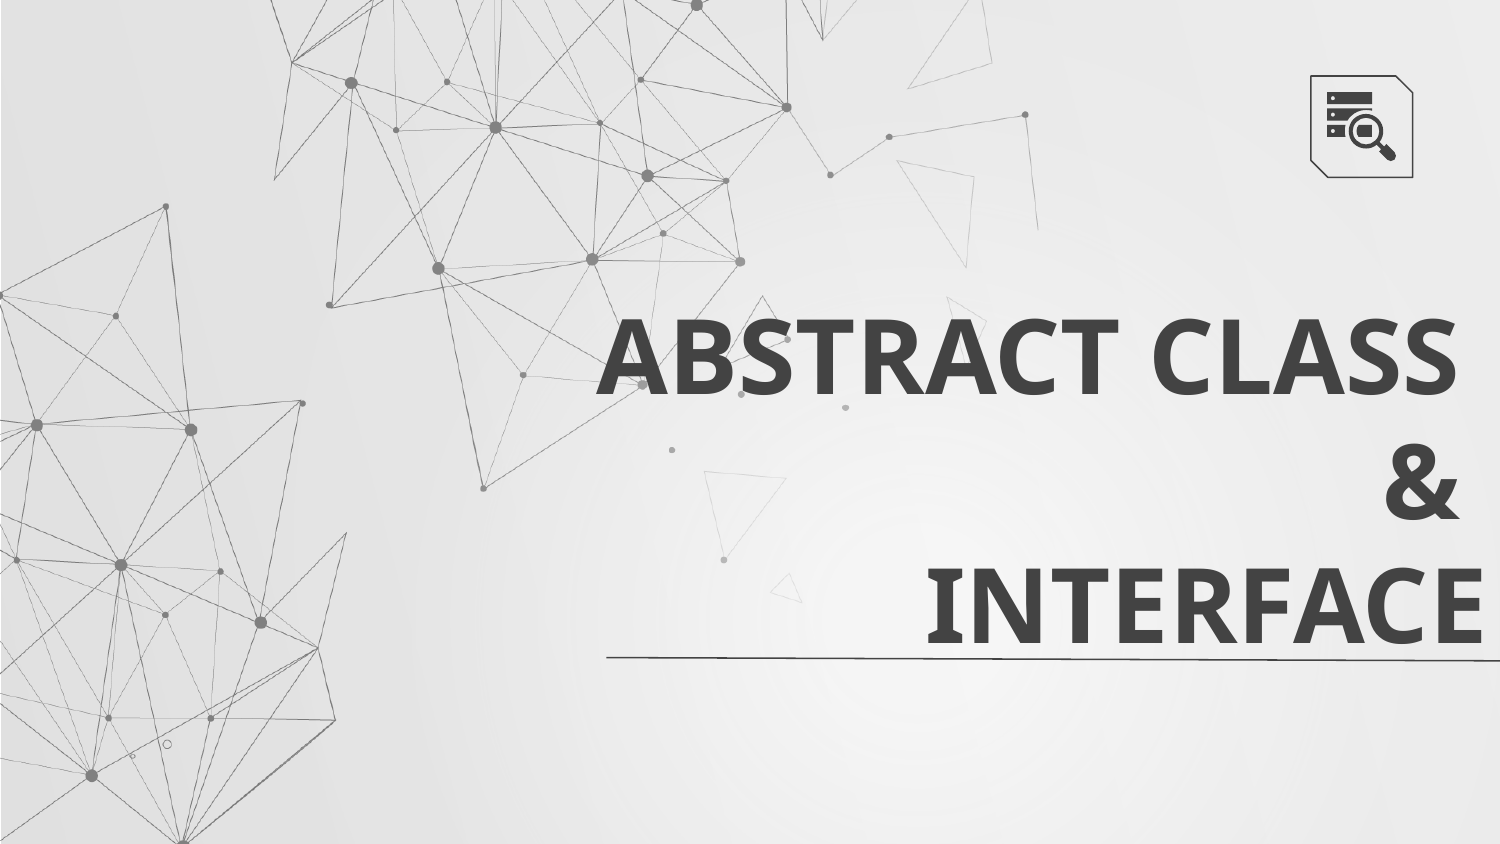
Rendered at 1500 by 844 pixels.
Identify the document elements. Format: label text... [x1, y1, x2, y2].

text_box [1326, 91, 1397, 162]
picture [0, 0, 1500, 844]
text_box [606, 657, 1500, 662]
title ABSTRACT CLASS & INTERFACE [519, 319, 1500, 635]
text_box [1310, 76, 1413, 178]
